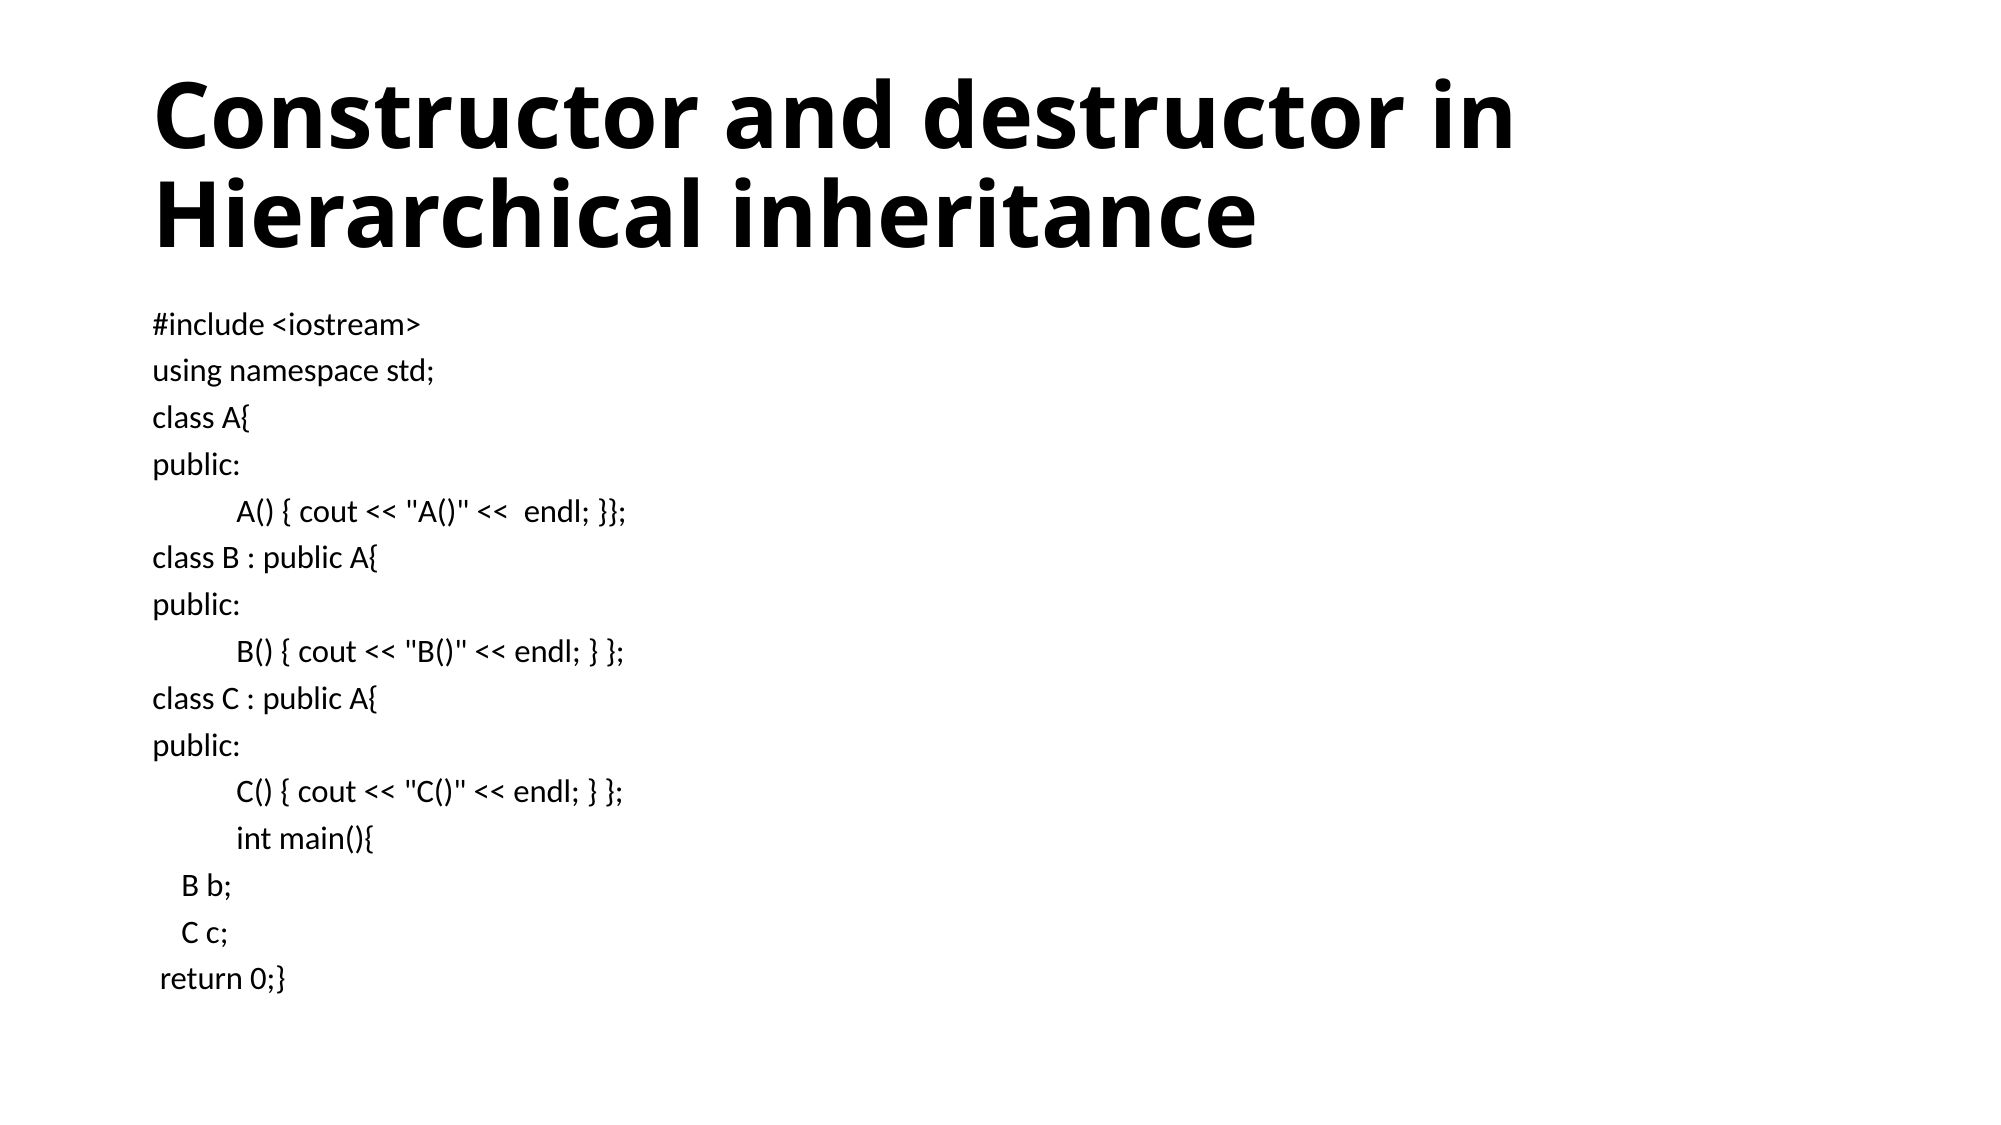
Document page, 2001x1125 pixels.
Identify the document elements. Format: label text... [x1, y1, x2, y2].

title Constructor and destructor in Hierarchical inheritance [137, 59, 1863, 278]
list #include <iostream> using namespace std; class A{ public: A() { cout << "A()" << endl; }}; class B : public A{ public: B() { cout << "B()" << endl; } }; class C : public A{ public: C() { cout << "C()" << endl; } }; int main(){ B b; C c; return 0;} [137, 299, 1863, 1014]
